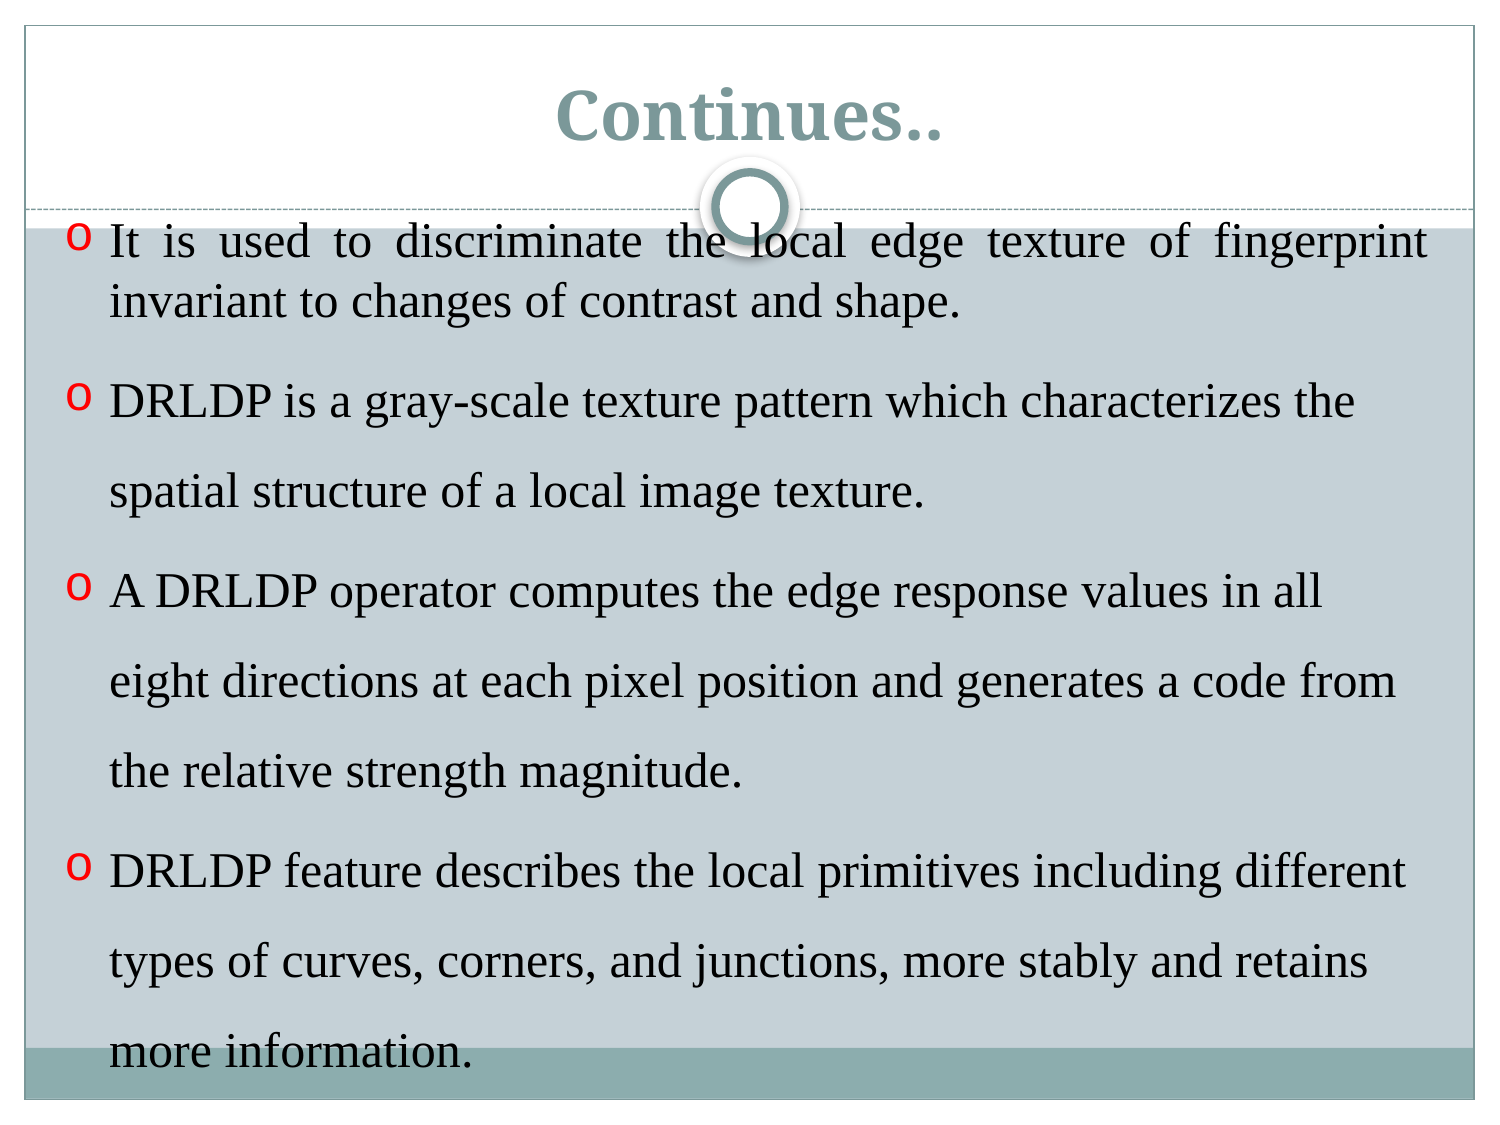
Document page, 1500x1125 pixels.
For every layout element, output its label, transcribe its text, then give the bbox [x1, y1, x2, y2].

list It is used to discriminate the local edge texture of fingerprint invariant to changes of contrast and shape. DRLDP is a gray-scale texture pattern which characterizes the spatial structure of a local image texture. A DRLDP operator computes the edge response values in all eight directions at each pixel position and generates a code from the relative strength magnitude. DRLDP feature describes the local primitives including different types of curves, corners, and junctions, more stably and retains more information. [49, 200, 1445, 1001]
title Continues.. [49, 37, 1450, 162]
